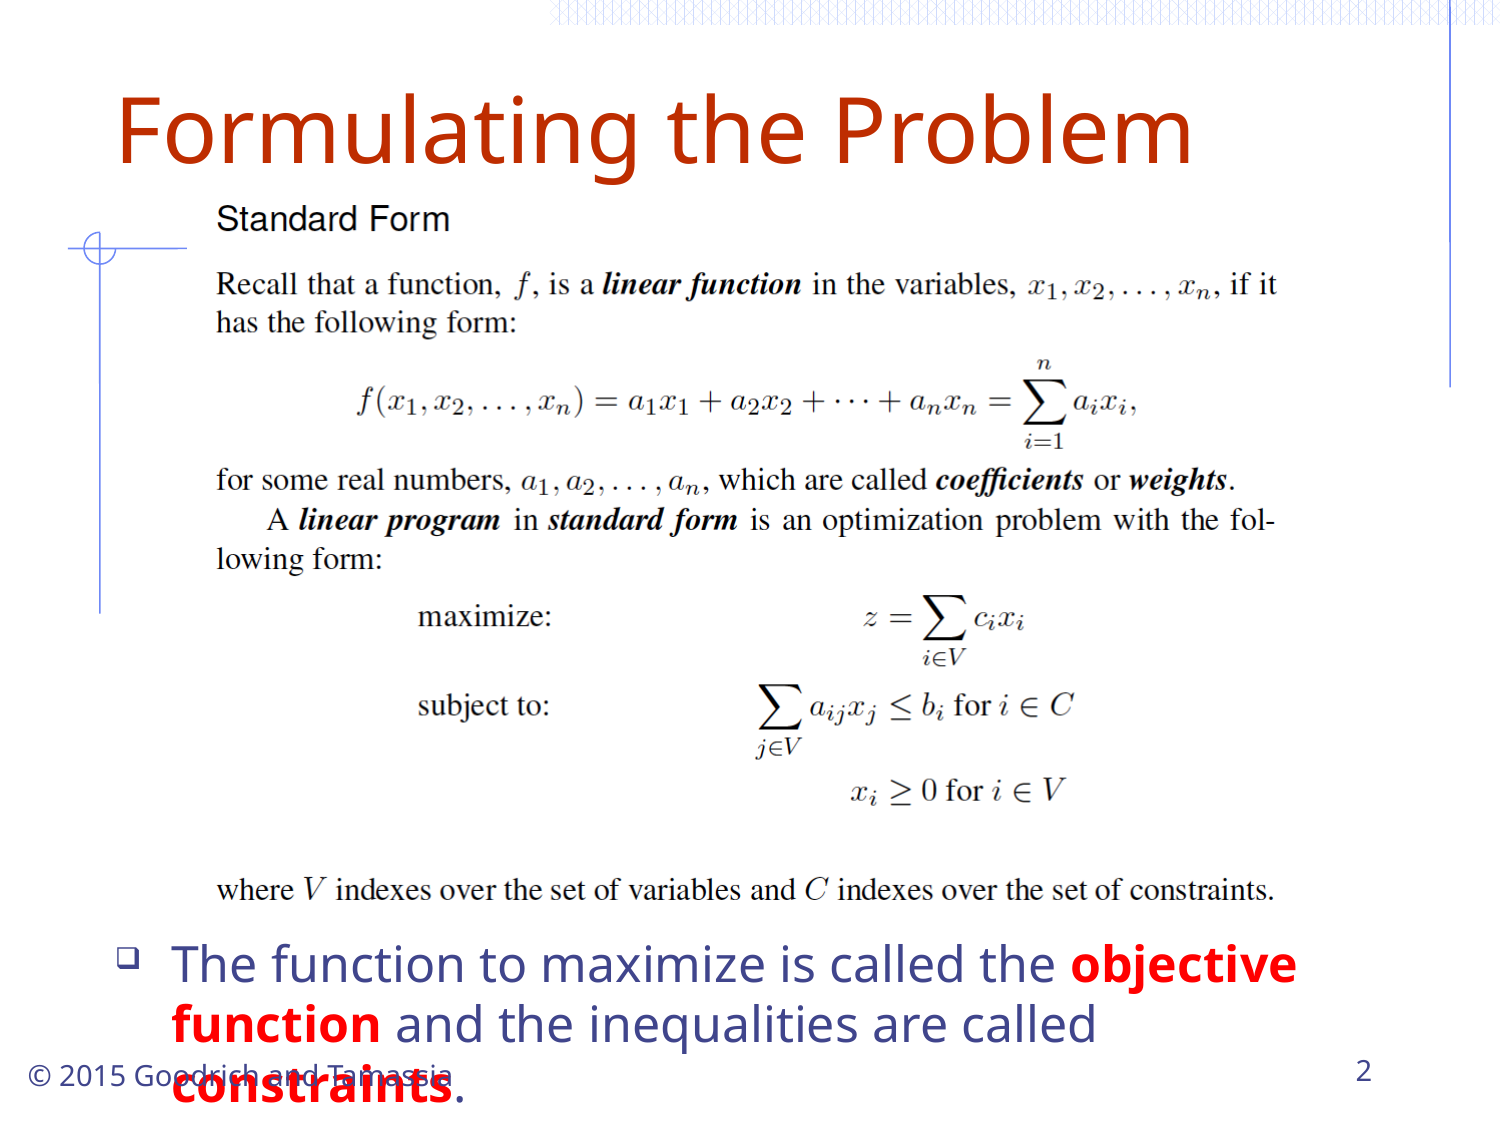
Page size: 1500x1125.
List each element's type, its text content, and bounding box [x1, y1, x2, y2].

title Formulating the Problem [99, 1, 1413, 189]
picture [187, 190, 1313, 913]
list The function to maximize is called the objective function and the inequalities are called constraints. [99, 924, 1413, 1075]
slide_number © 2015 Goodrich and Tamassia [12, 1024, 601, 1101]
slide_number 2 [1074, 1024, 1388, 1101]
